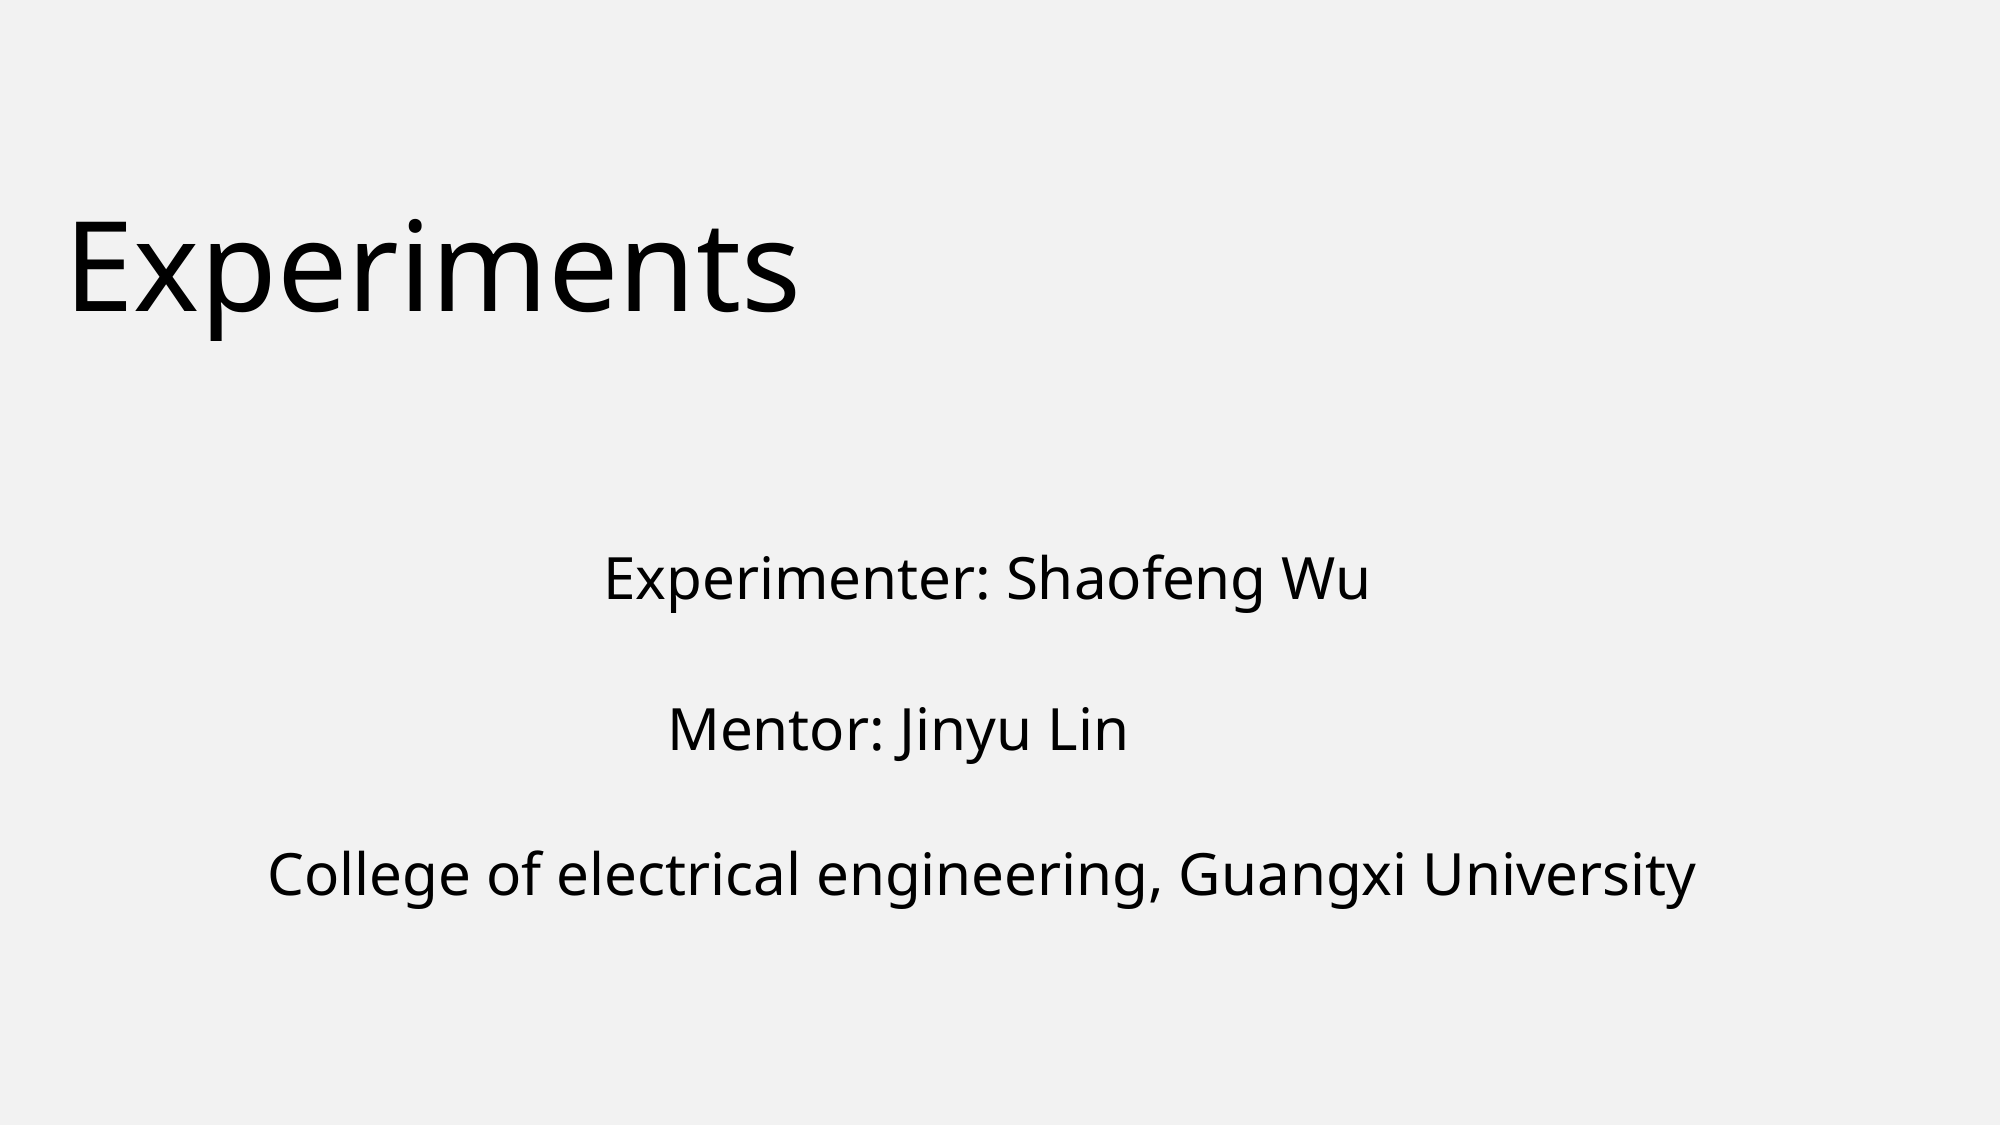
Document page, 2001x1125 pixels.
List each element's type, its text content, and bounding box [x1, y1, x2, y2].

text_box Experimenter: Shaofeng Wu [588, 534, 1387, 619]
text_box Mentor: Jinyu Lin [652, 684, 1269, 770]
text_box College of electrical engineering, Guangxi University [253, 829, 1712, 915]
text_box Experiments [49, 179, 817, 344]
